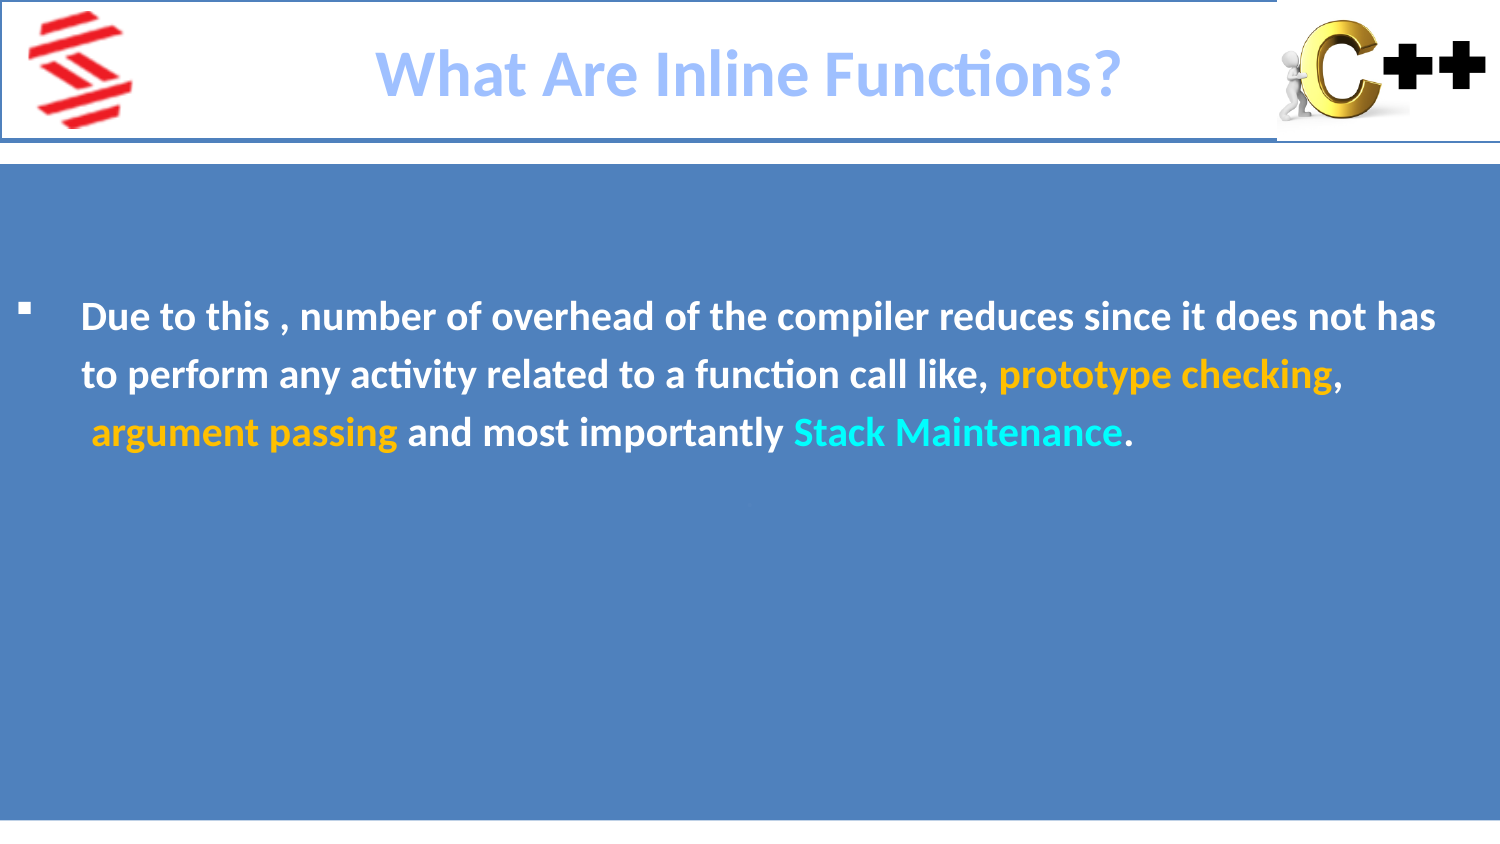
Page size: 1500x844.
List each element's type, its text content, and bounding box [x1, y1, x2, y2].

title What Are Inline Functions? [0, 0, 1274, 143]
list Due to this , number of overhead of the compiler reduces since it does not has to perform any activity related to a function call like, prototype checking, argument passing and most importantly Stack Maintenance. [0, 164, 1500, 844]
picture [1277, 0, 1500, 141]
picture [23, 11, 141, 130]
